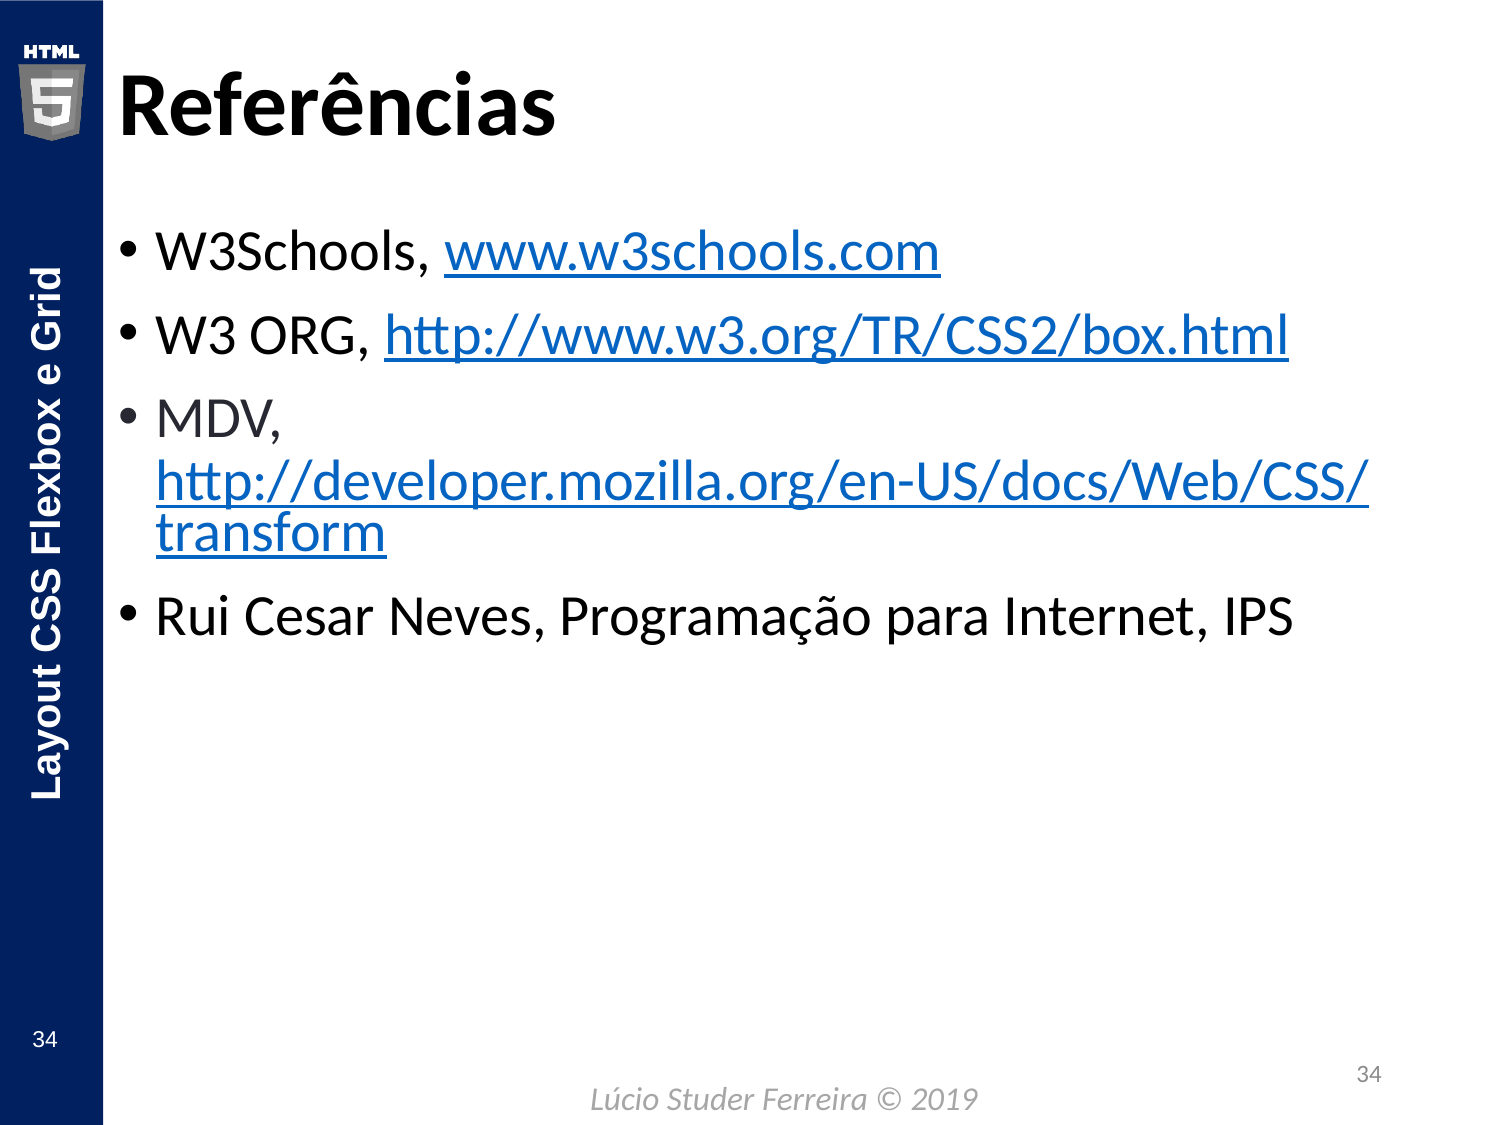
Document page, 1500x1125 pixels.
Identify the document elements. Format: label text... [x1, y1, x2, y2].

title Referências [103, 39, 1500, 173]
list W3Schools, www.w3schools.com W3 ORG, http://www.w3.org/TR/CSS2/box.html MDV, http://developer.mozilla.org/en-US/docs/Web/CSS/transform Rui Cesar Neves, Programação para Internet, IPS [103, 212, 1397, 1062]
picture [4, 45, 99, 141]
slide_number 34 [1059, 1042, 1397, 1103]
